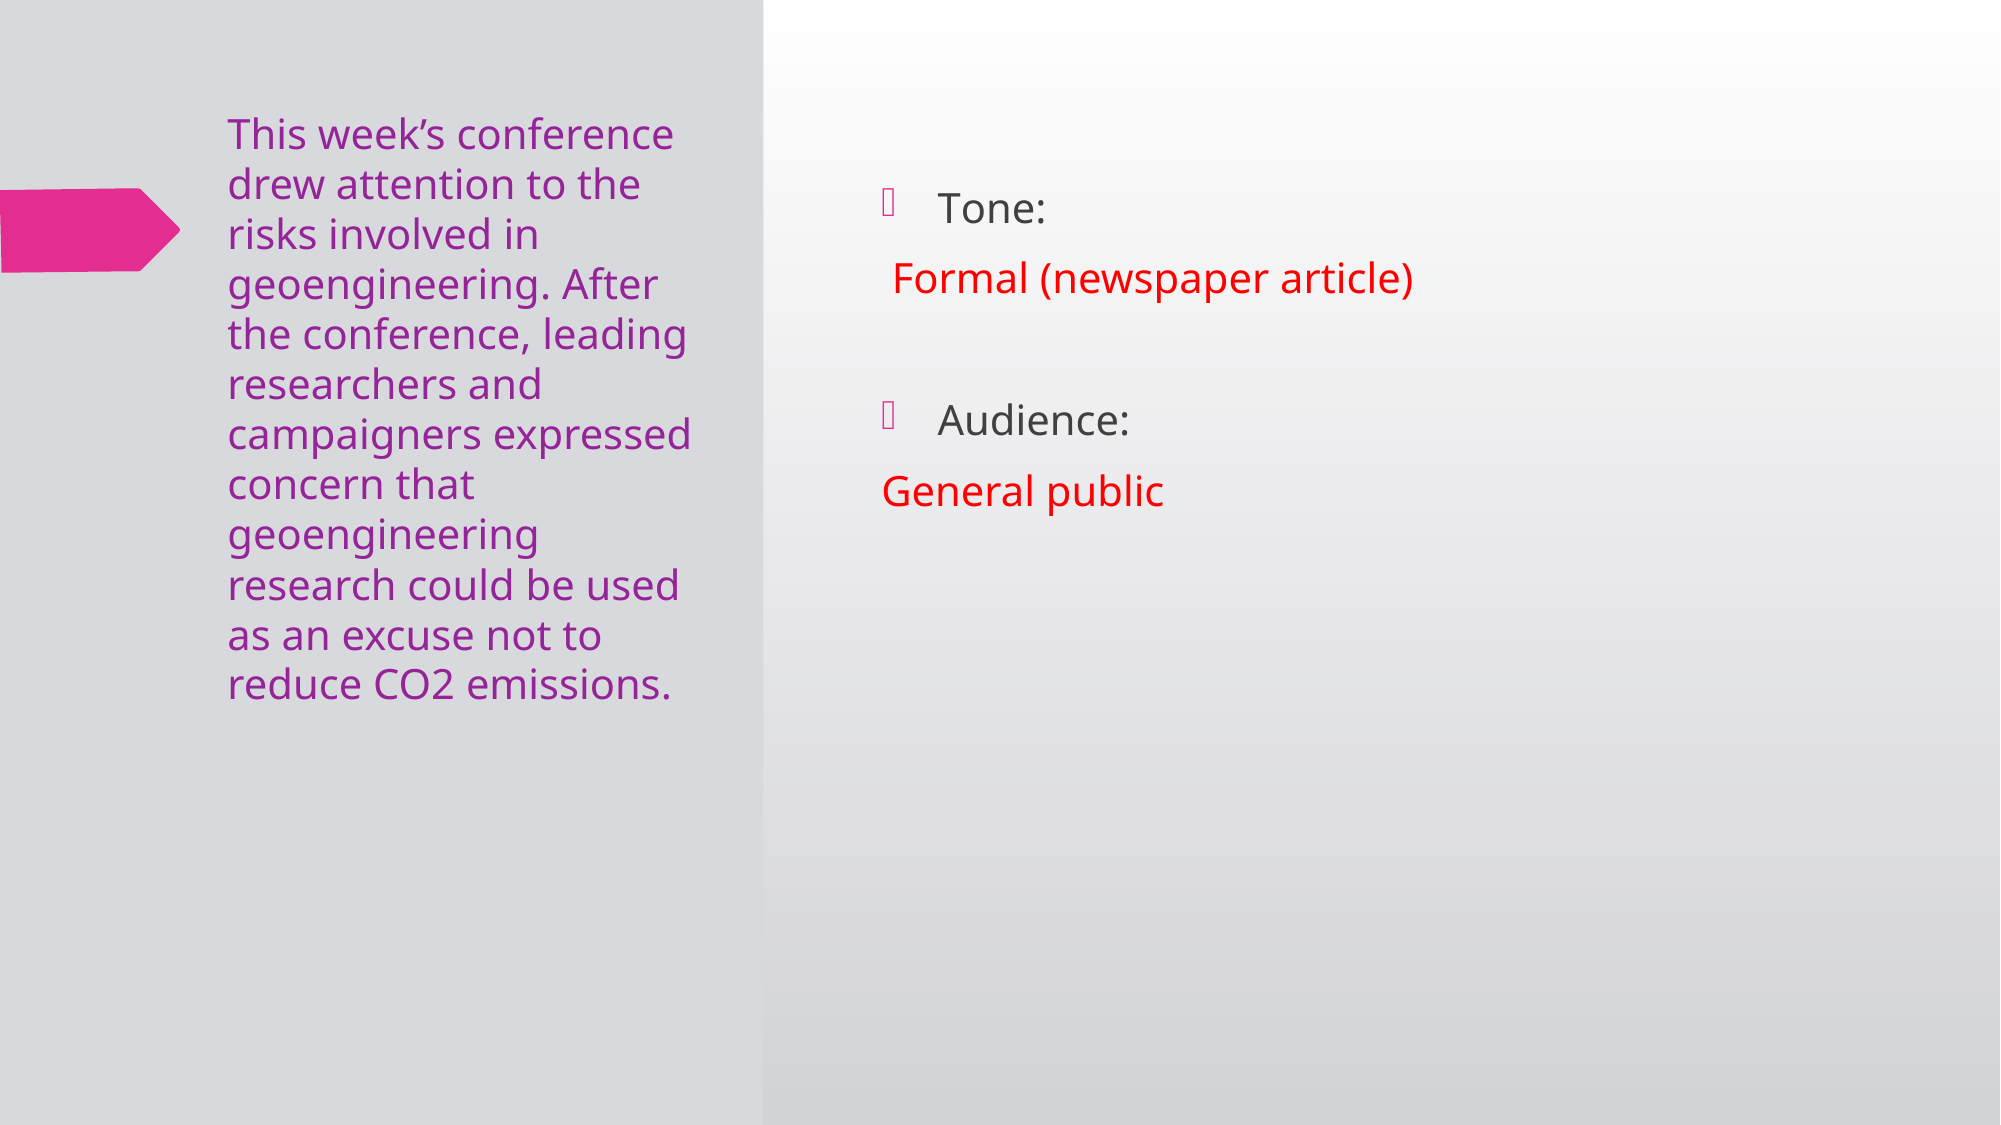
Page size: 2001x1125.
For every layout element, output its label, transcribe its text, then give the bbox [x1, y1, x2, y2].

text_box [0, 188, 181, 273]
list Tone: Formal (newspaper article) Audience: General public [866, 173, 1888, 970]
text_box [0, 0, 765, 1125]
title This week’s conference drew attention to the risks involved in geoengineering. After the conference, leading researchers and campaigners expressed concern that geoengineering research could be used as an excuse not to reduce CO2 emissions. [212, 99, 730, 1075]
